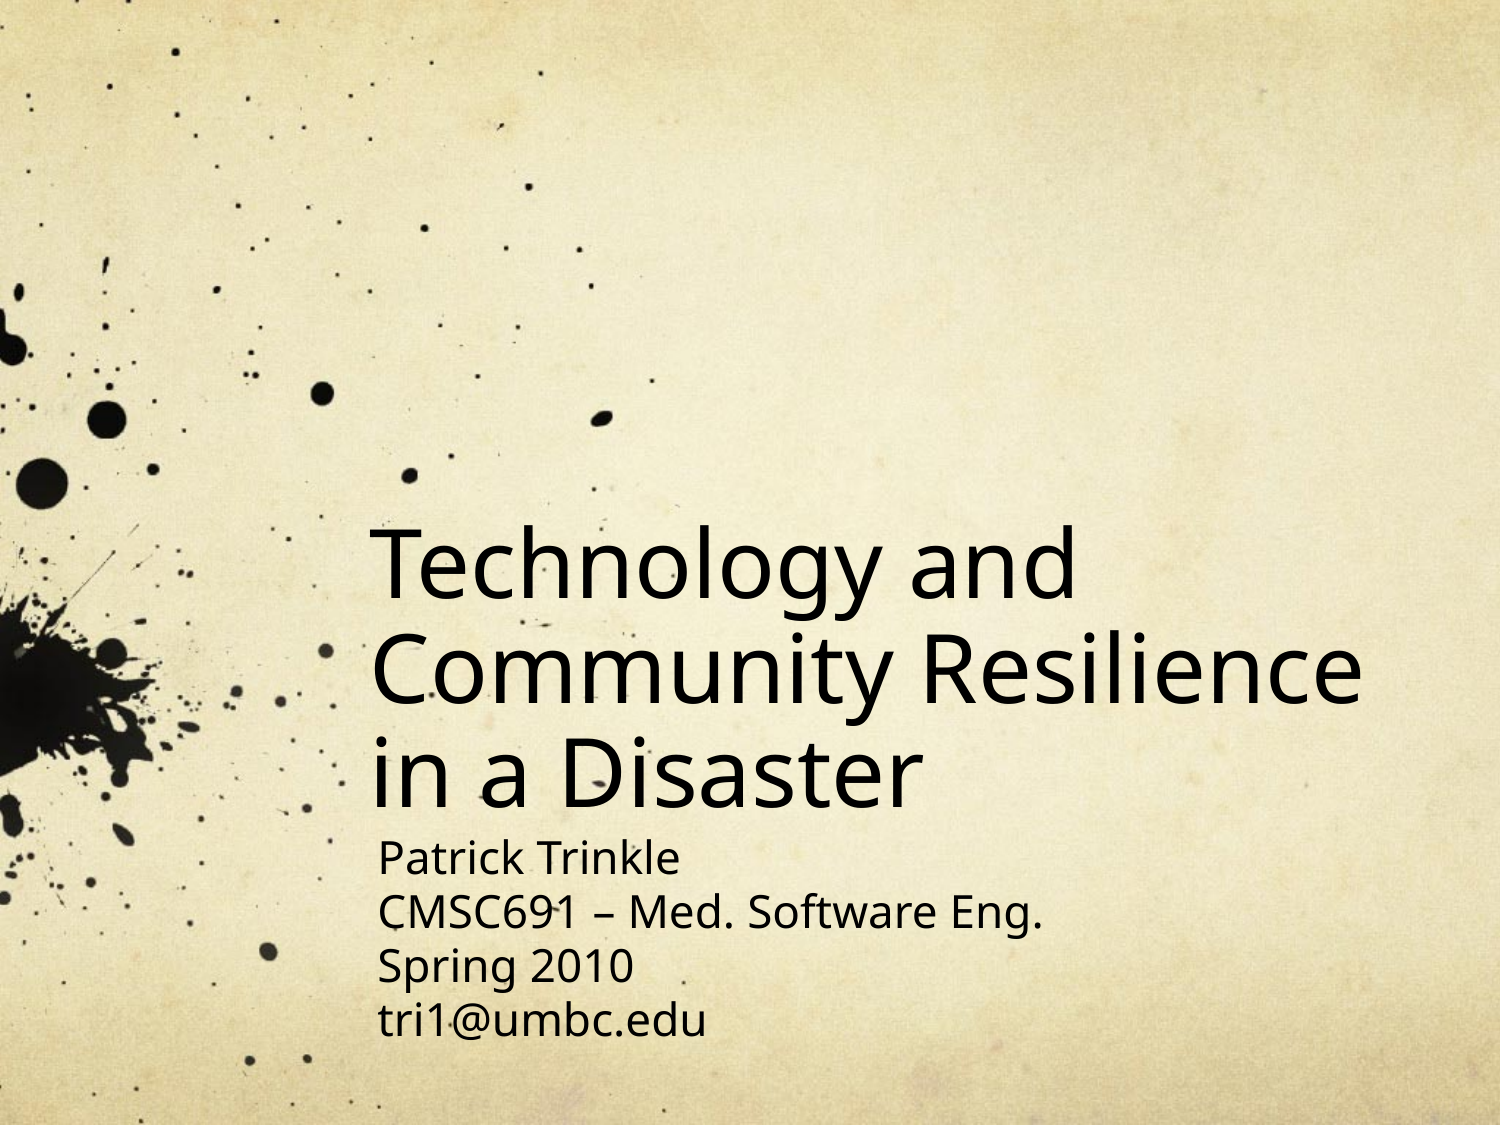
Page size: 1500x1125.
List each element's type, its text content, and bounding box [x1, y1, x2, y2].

subtitle Patrick Trinkle CMSC691 – Med. Software Eng. Spring 2010 tri1@umbc.edu [362, 829, 1425, 1096]
picture [0, 0, 1500, 1125]
title Technology and Community Resilience in a Disaster [362, 512, 1425, 827]
